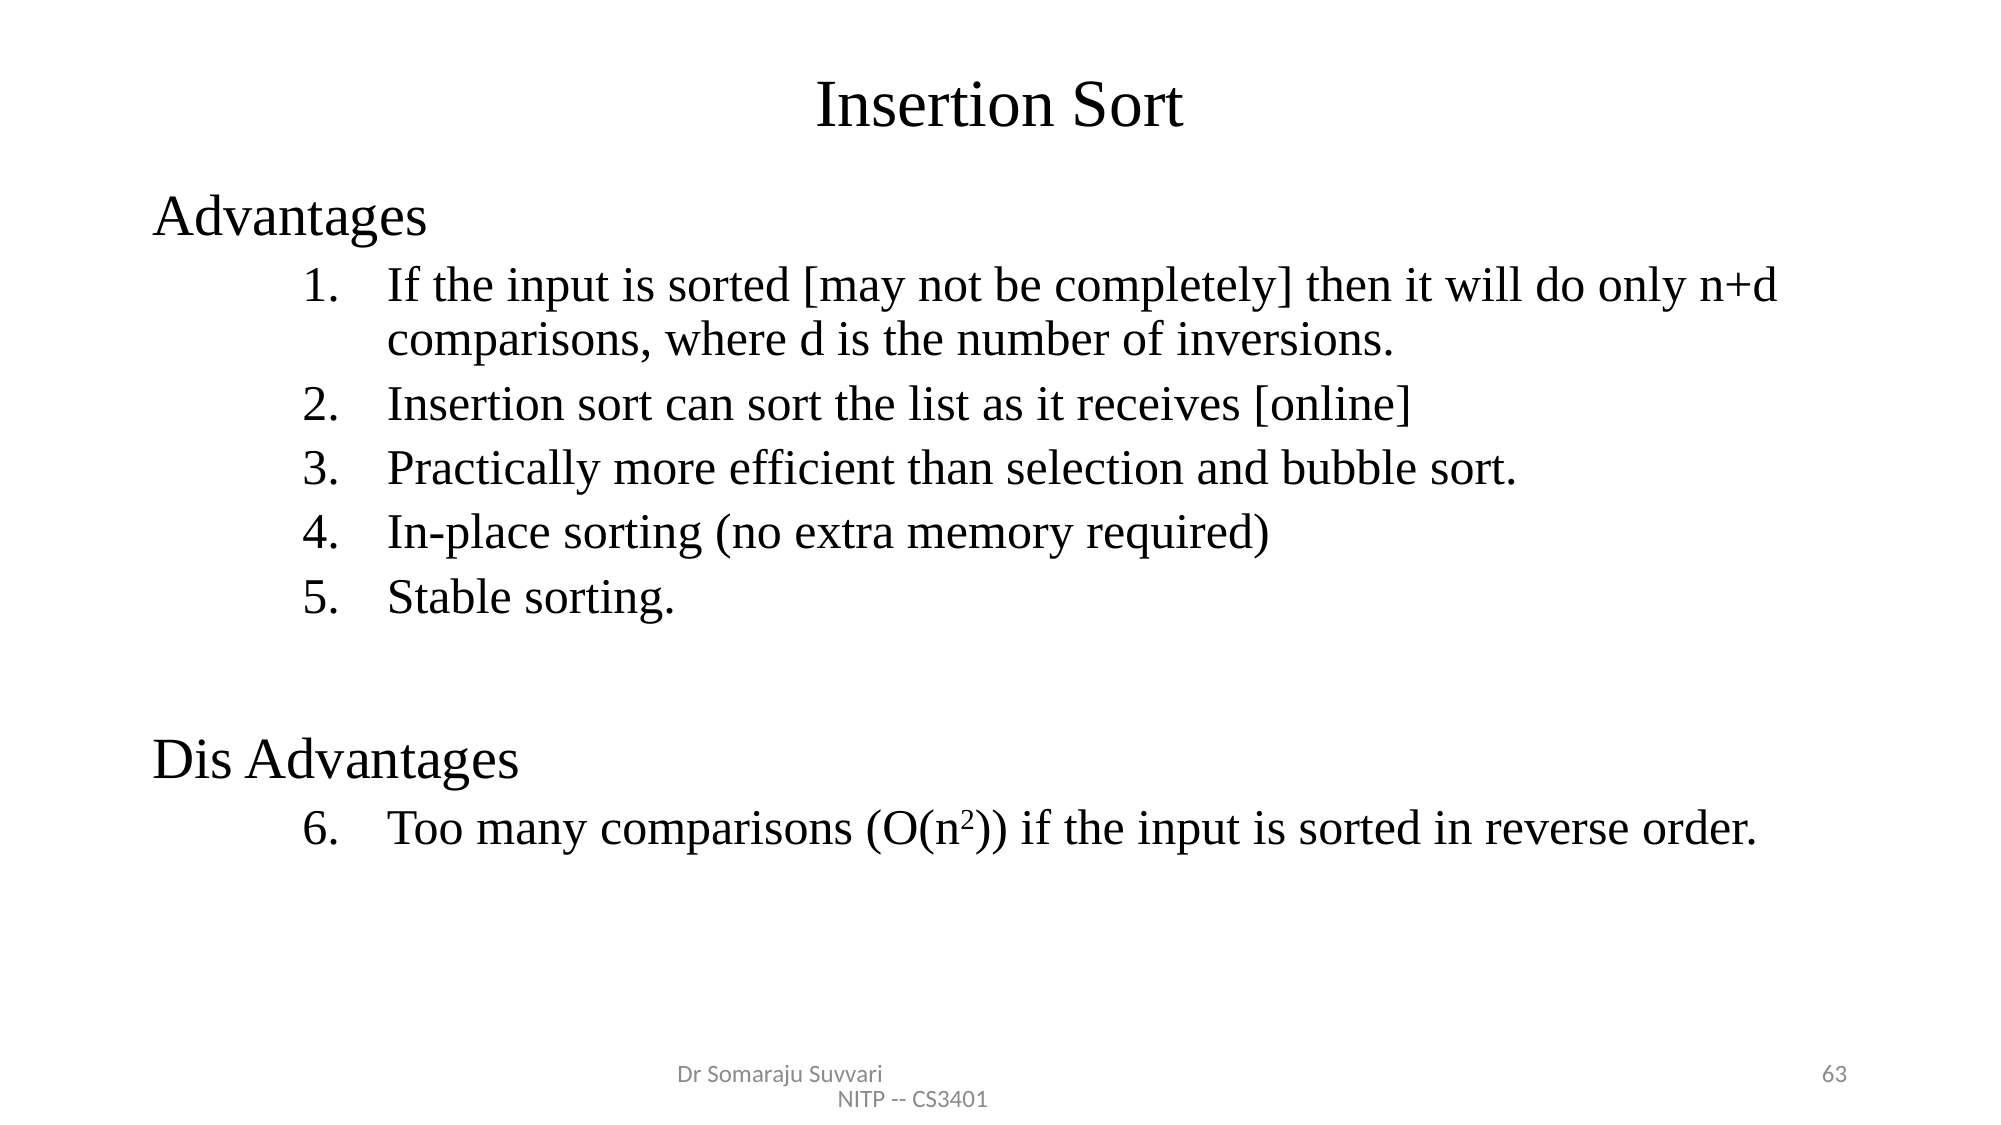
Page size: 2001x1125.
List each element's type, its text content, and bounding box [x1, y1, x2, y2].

slide_number 63 [1412, 1042, 1863, 1103]
list Advantages If the input is sorted [may not be completely] then it will do only n+d comparisons, where d is the number of inversions. Insertion sort can sort the list as it receives [online] Practically more efficient than selection and bubble sort. In-place sorting (no extra memory required) Stable sorting. Dis Advantages Too many comparisons (O(n2)) if the input is sorted in reverse order. [137, 177, 1863, 1014]
footer Dr Somaraju Suvvari NITP -- CS3401 [662, 1042, 1338, 1103]
title Insertion Sort [137, 59, 1863, 149]
